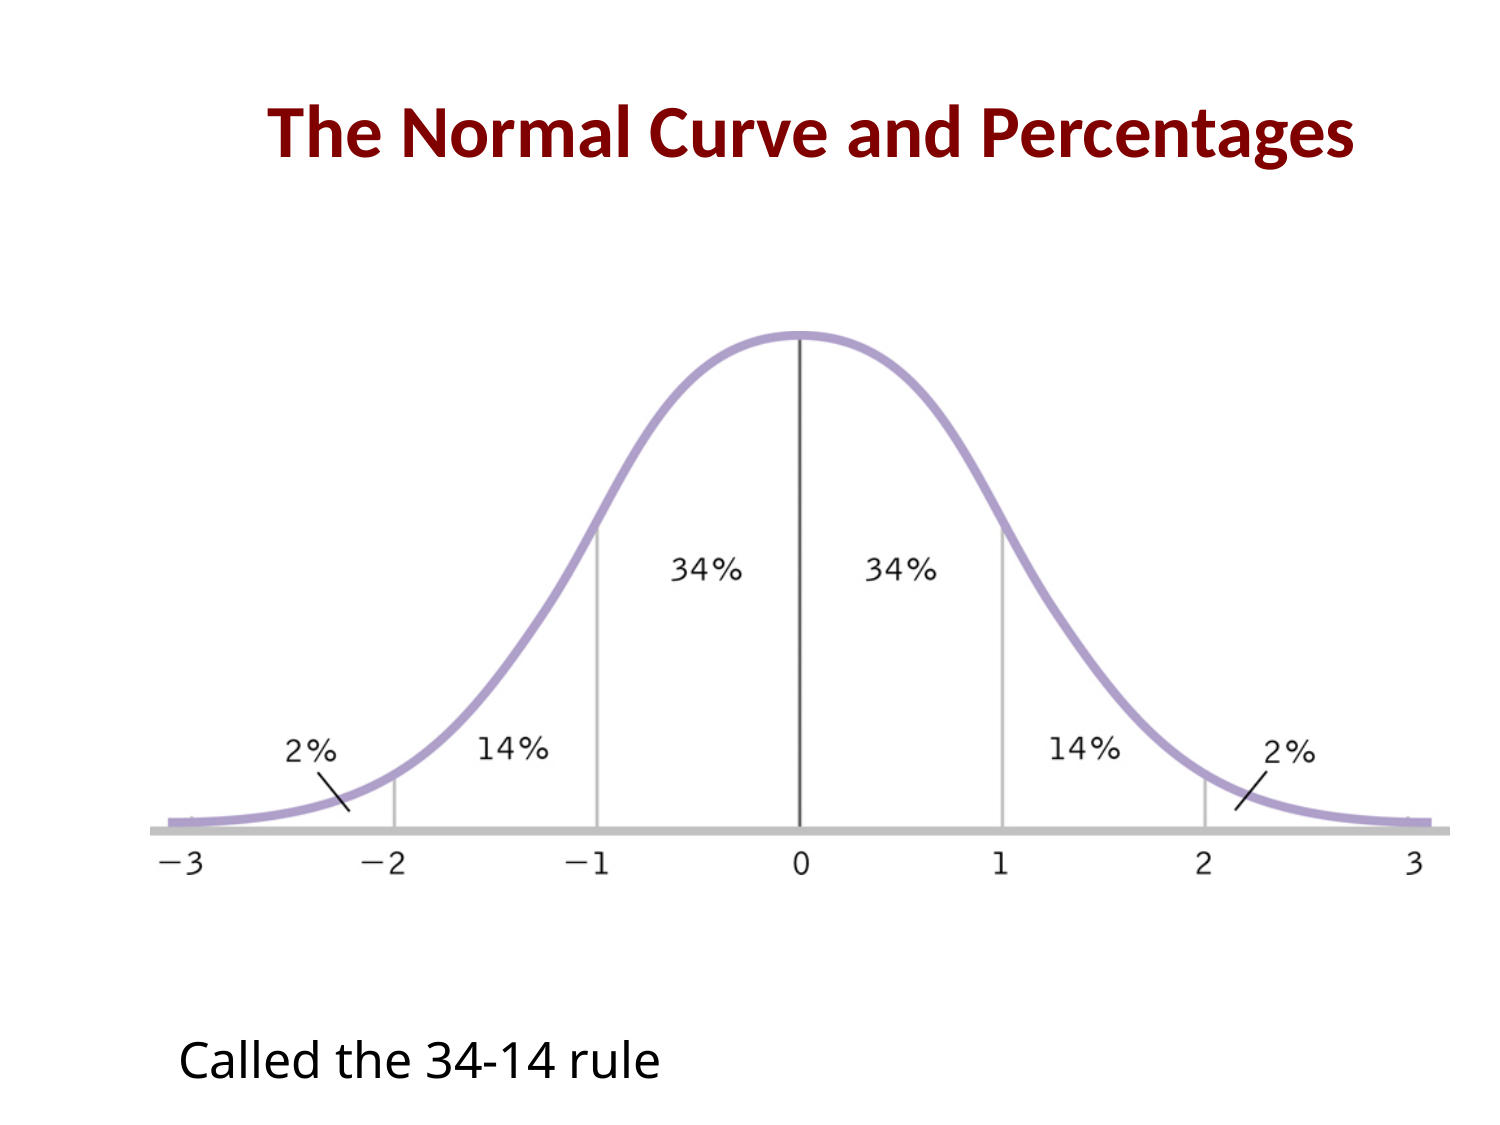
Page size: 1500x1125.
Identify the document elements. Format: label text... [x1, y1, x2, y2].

text_box Called the 34-14 rule [163, 1021, 677, 1097]
picture [149, 331, 1451, 876]
text_box The Normal Curve and Percentages [212, 74, 1413, 180]
